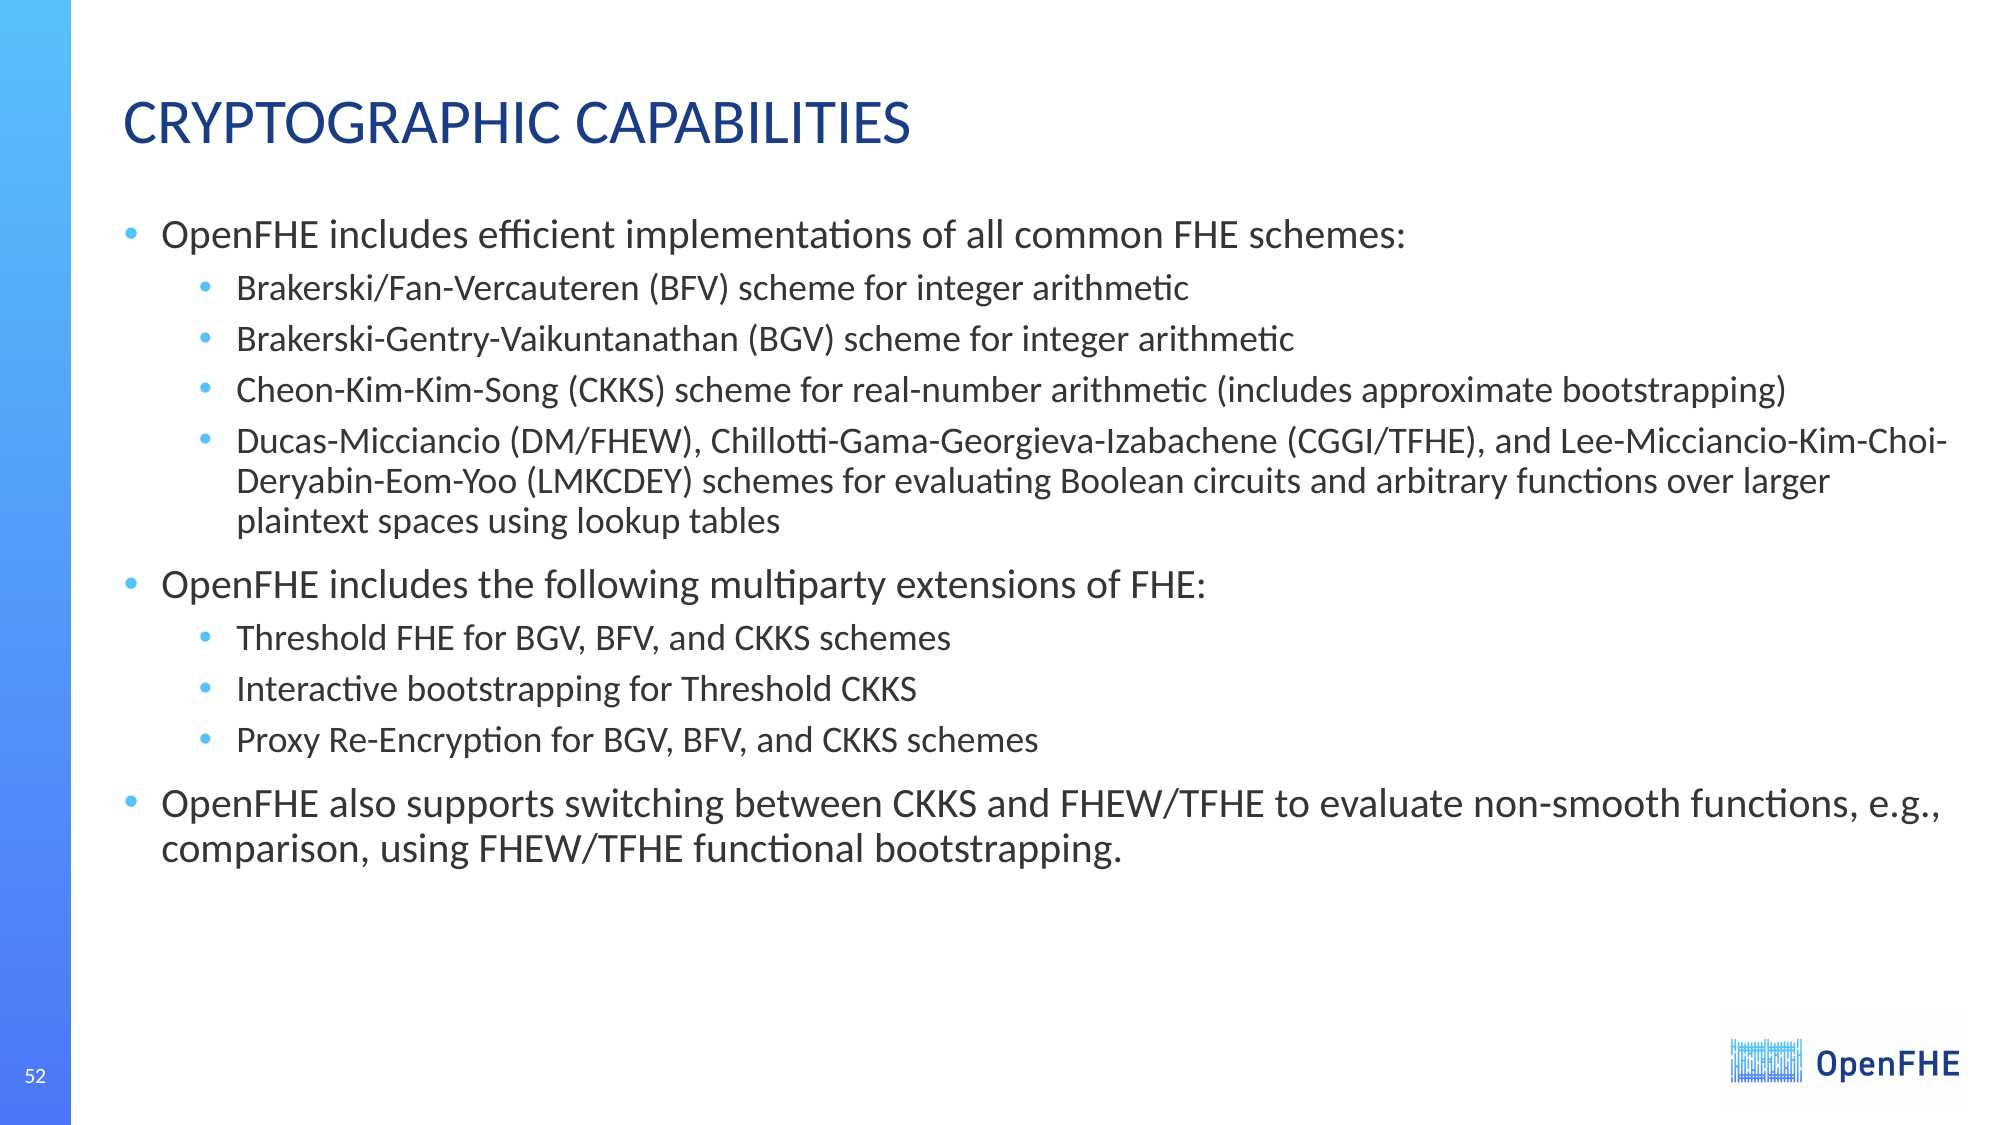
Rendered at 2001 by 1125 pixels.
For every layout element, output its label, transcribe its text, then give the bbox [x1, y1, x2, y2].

title CRYPTOGRAPHIC CAPABILITIES [108, 80, 1968, 165]
picture [1722, 1028, 1968, 1112]
list OpenFHE includes efficient implementations of all common FHE schemes: Brakerski/Fan-Vercauteren (BFV) scheme for integer arithmetic Brakerski-Gentry-Vaikuntanathan (BGV) scheme for integer arithmetic Cheon-Kim-Kim-Song (CKKS) scheme for real-number arithmetic (includes approximate bootstrapping) Ducas-Micciancio (DM/FHEW), Chillotti-Gama-Georgieva-Izabachene (CGGI/TFHE), and Lee-Micciancio-Kim-Choi-Deryabin-Eom-Yoo (LMKCDEY) schemes for evaluating Boolean circuits and arbitrary functions over larger plaintext spaces using lookup tables OpenFHE includes the following multiparty extensions of FHE: Threshold FHE for BGV, BFV, and CKKS schemes Interactive bootstrapping for Threshold CKKS Proxy Re-Encryption for BGV, BFV, and CKKS schemes OpenFHE also supports switching between CKKS and FHEW/TFHE to evaluate non-smooth functions, e.g., comparison, using FHEW/TFHE functional bootstrapping. [108, 205, 1968, 1028]
